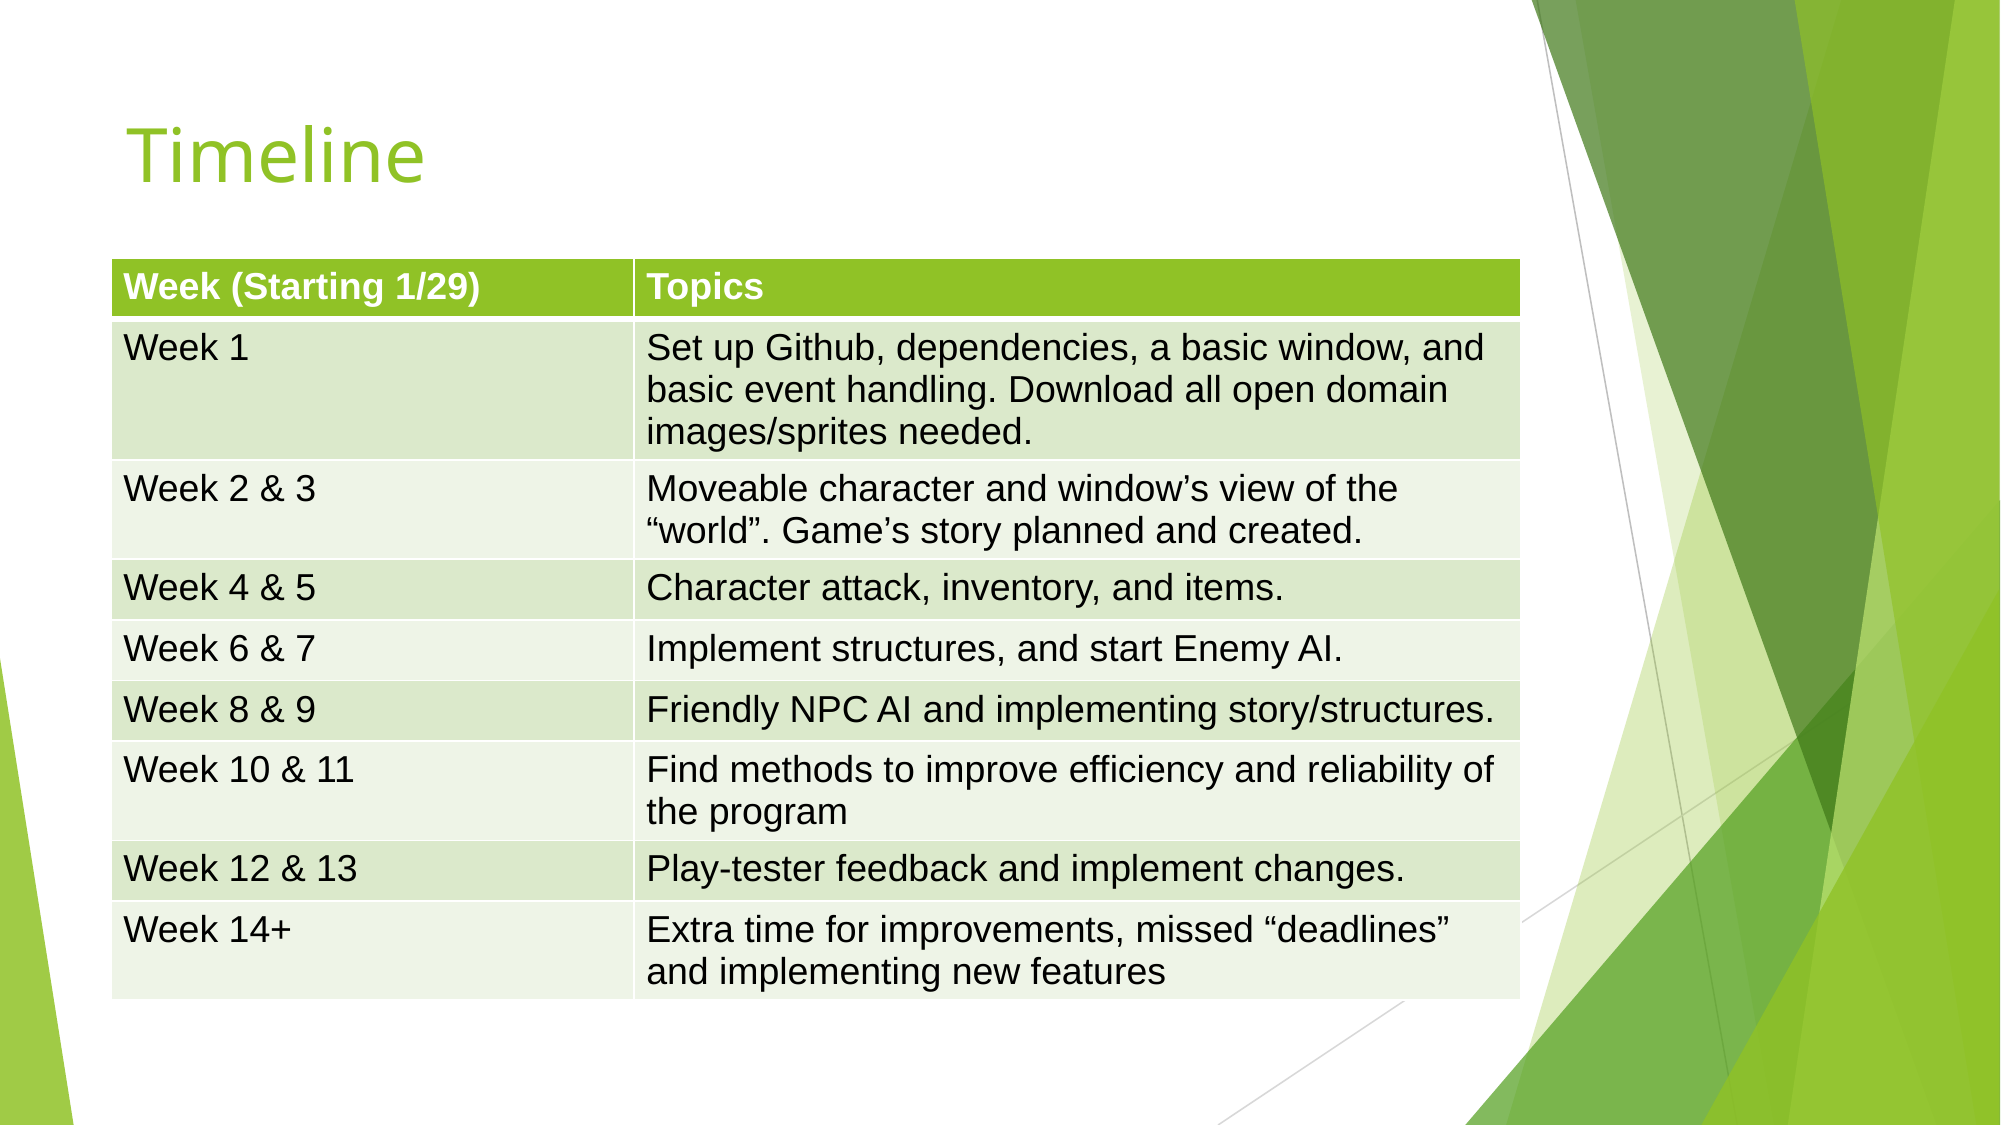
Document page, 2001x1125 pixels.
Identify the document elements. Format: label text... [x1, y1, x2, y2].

table_header Topics [635, 259, 1520, 316]
table_cell Week 10 & 11 [112, 742, 633, 840]
table_cell Week 4 & 5 [112, 560, 633, 619]
table_cell Week 1 [112, 322, 633, 459]
table_cell Week 12 & 13 [112, 841, 633, 900]
table_header Week (Starting 1/29) [112, 259, 633, 316]
table_cell Week 8 & 9 [112, 681, 633, 740]
table_cell Week 6 & 7 [112, 621, 633, 680]
title Timeline [111, 99, 1522, 257]
table_cell Extra time for improvements, missed “deadlines” and implementing new features [635, 902, 1520, 999]
table_cell Moveable character and window’s view of the “world”. Game’s story planned and created. [635, 461, 1520, 558]
table_cell Week 14+ [112, 902, 633, 999]
table_cell Set up Github, dependencies, a basic window, and basic event handling. Download all open domain images/sprites needed. [635, 322, 1520, 459]
table_cell Friendly NPC AI and implementing story/structures. [635, 681, 1520, 740]
table_cell Implement structures, and start Enemy AI. [635, 621, 1520, 680]
table_cell Find methods to improve efficiency and reliability of the program [635, 742, 1520, 840]
table_cell Play-tester feedback and implement changes. [635, 841, 1520, 900]
table_cell Character attack, inventory, and items. [635, 560, 1520, 619]
table_cell Week 2 & 3 [112, 461, 633, 558]
